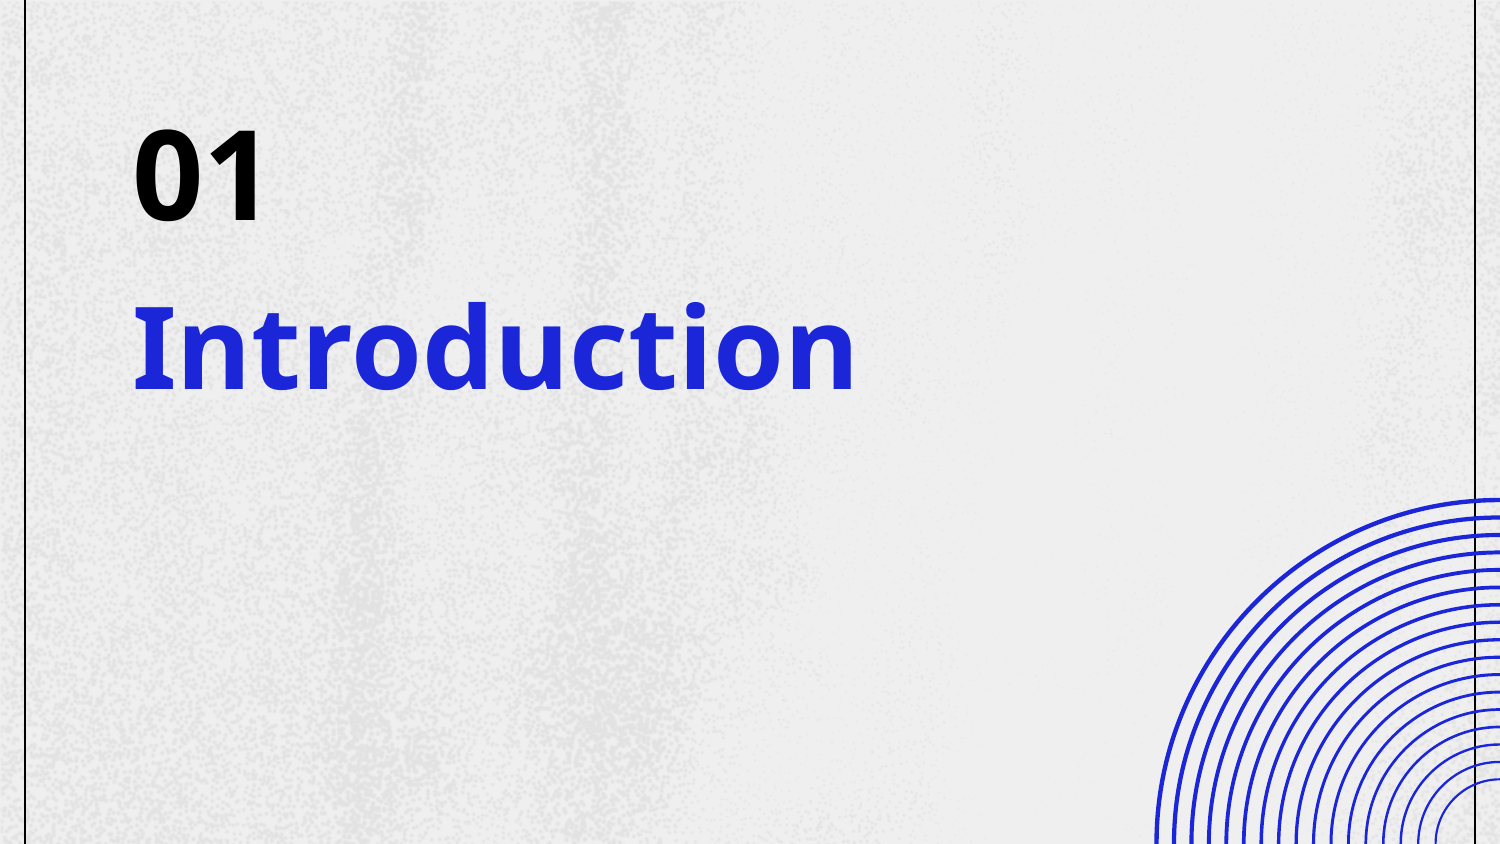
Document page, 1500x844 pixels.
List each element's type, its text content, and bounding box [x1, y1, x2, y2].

title Introduction [117, 260, 912, 565]
title 01 [117, 80, 839, 261]
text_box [1154, 497, 1500, 844]
